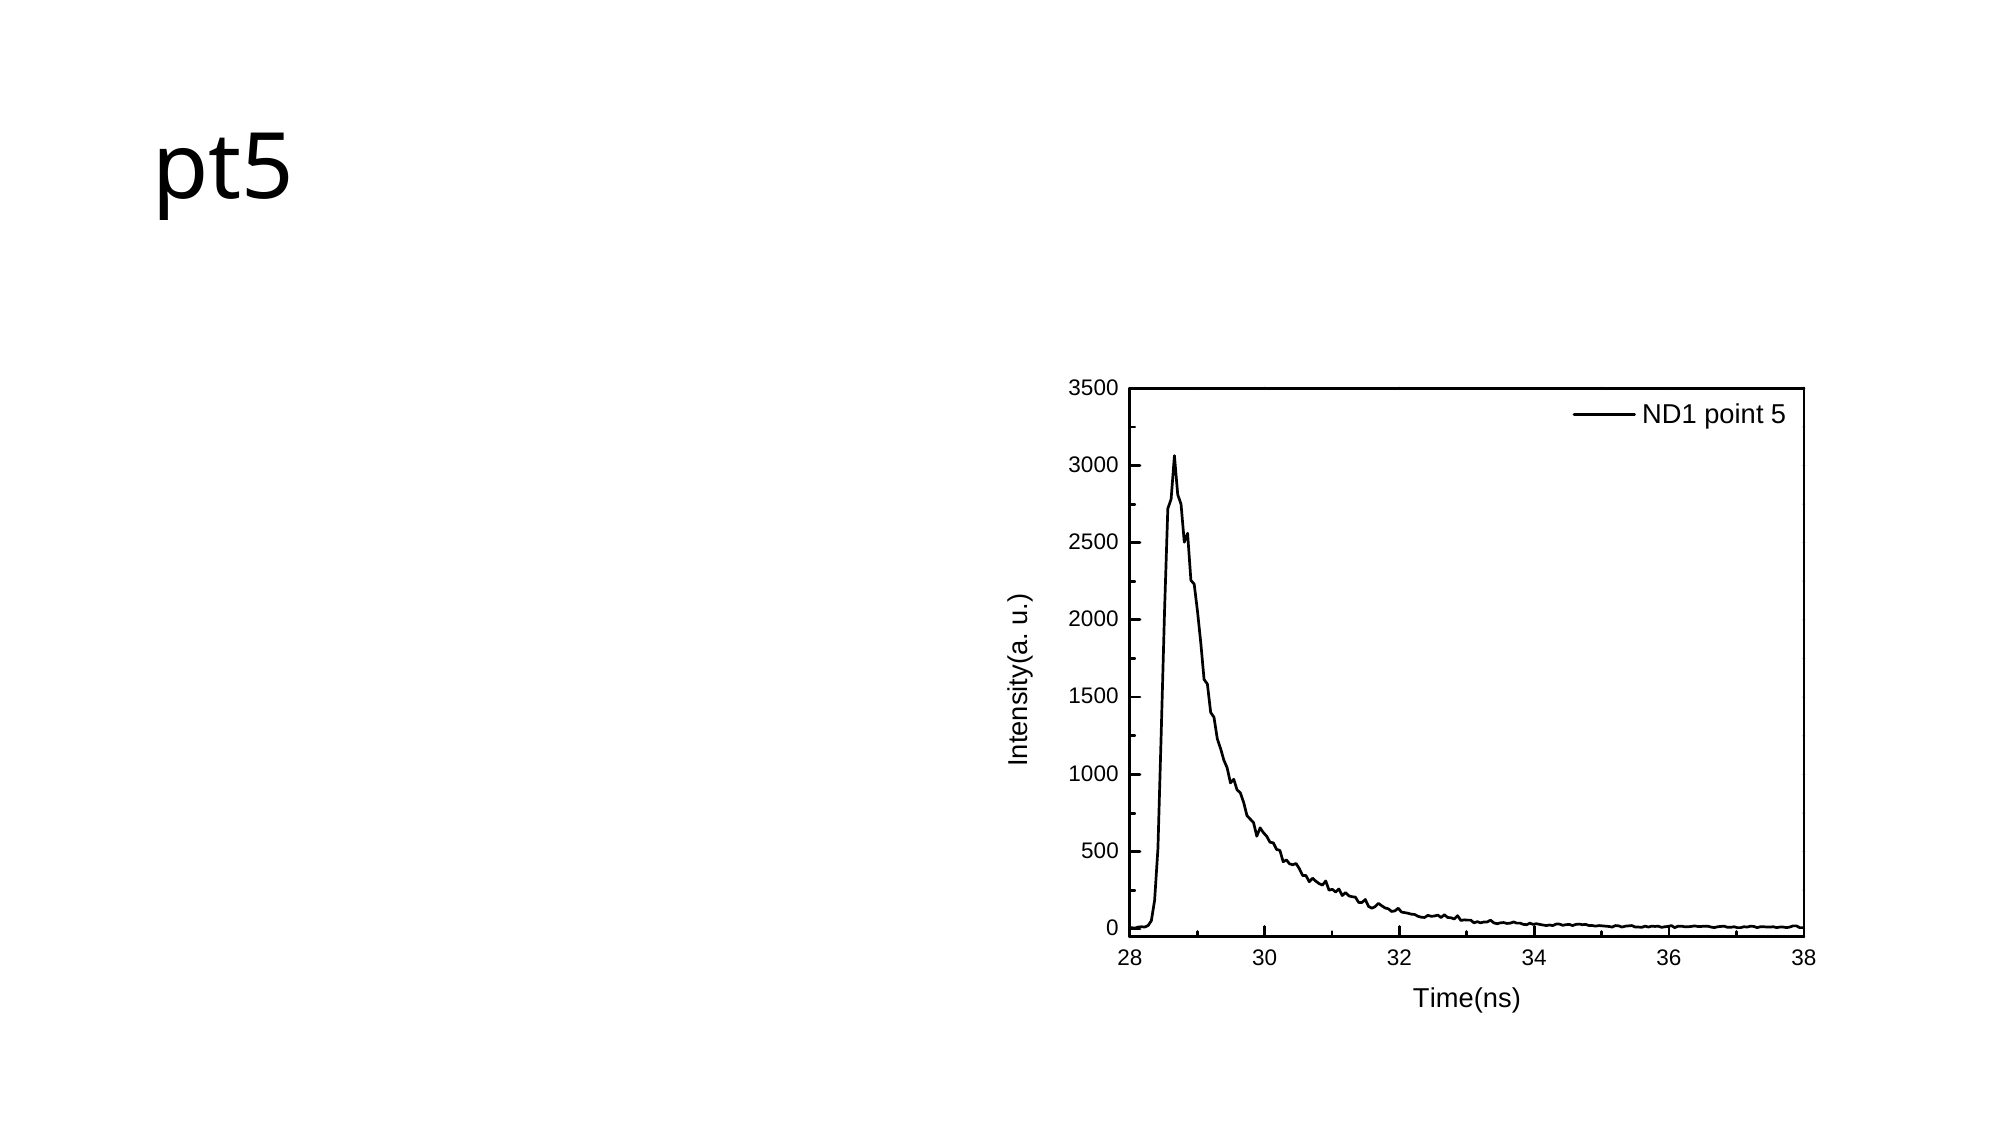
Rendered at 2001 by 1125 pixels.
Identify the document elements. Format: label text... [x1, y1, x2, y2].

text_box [952, 299, 1943, 1064]
title pt5 [137, 59, 1863, 278]
